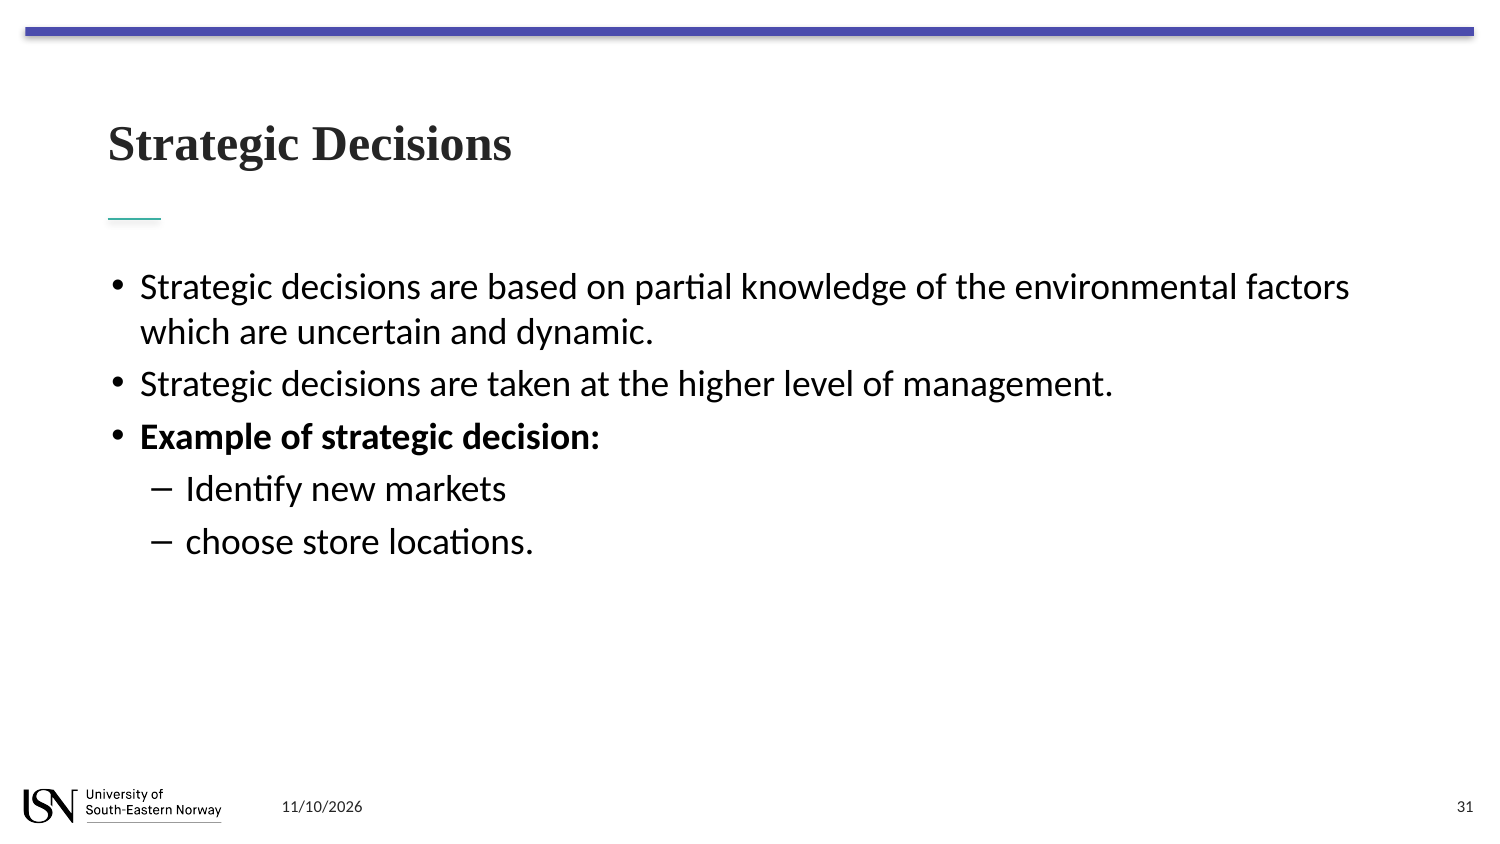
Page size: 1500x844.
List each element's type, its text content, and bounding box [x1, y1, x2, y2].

slide_number 31 [1123, 793, 1474, 820]
list Strategic decisions are based on partial knowledge of the environmen­tal factors which are uncertain and dynamic. Strategic decisions are taken at the higher level of management. Example of strategic decision: Identify new markets choose store locations. [96, 261, 1414, 730]
picture [3, 768, 238, 844]
title Strategic Decisions [107, 70, 1414, 211]
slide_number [281, 793, 497, 820]
